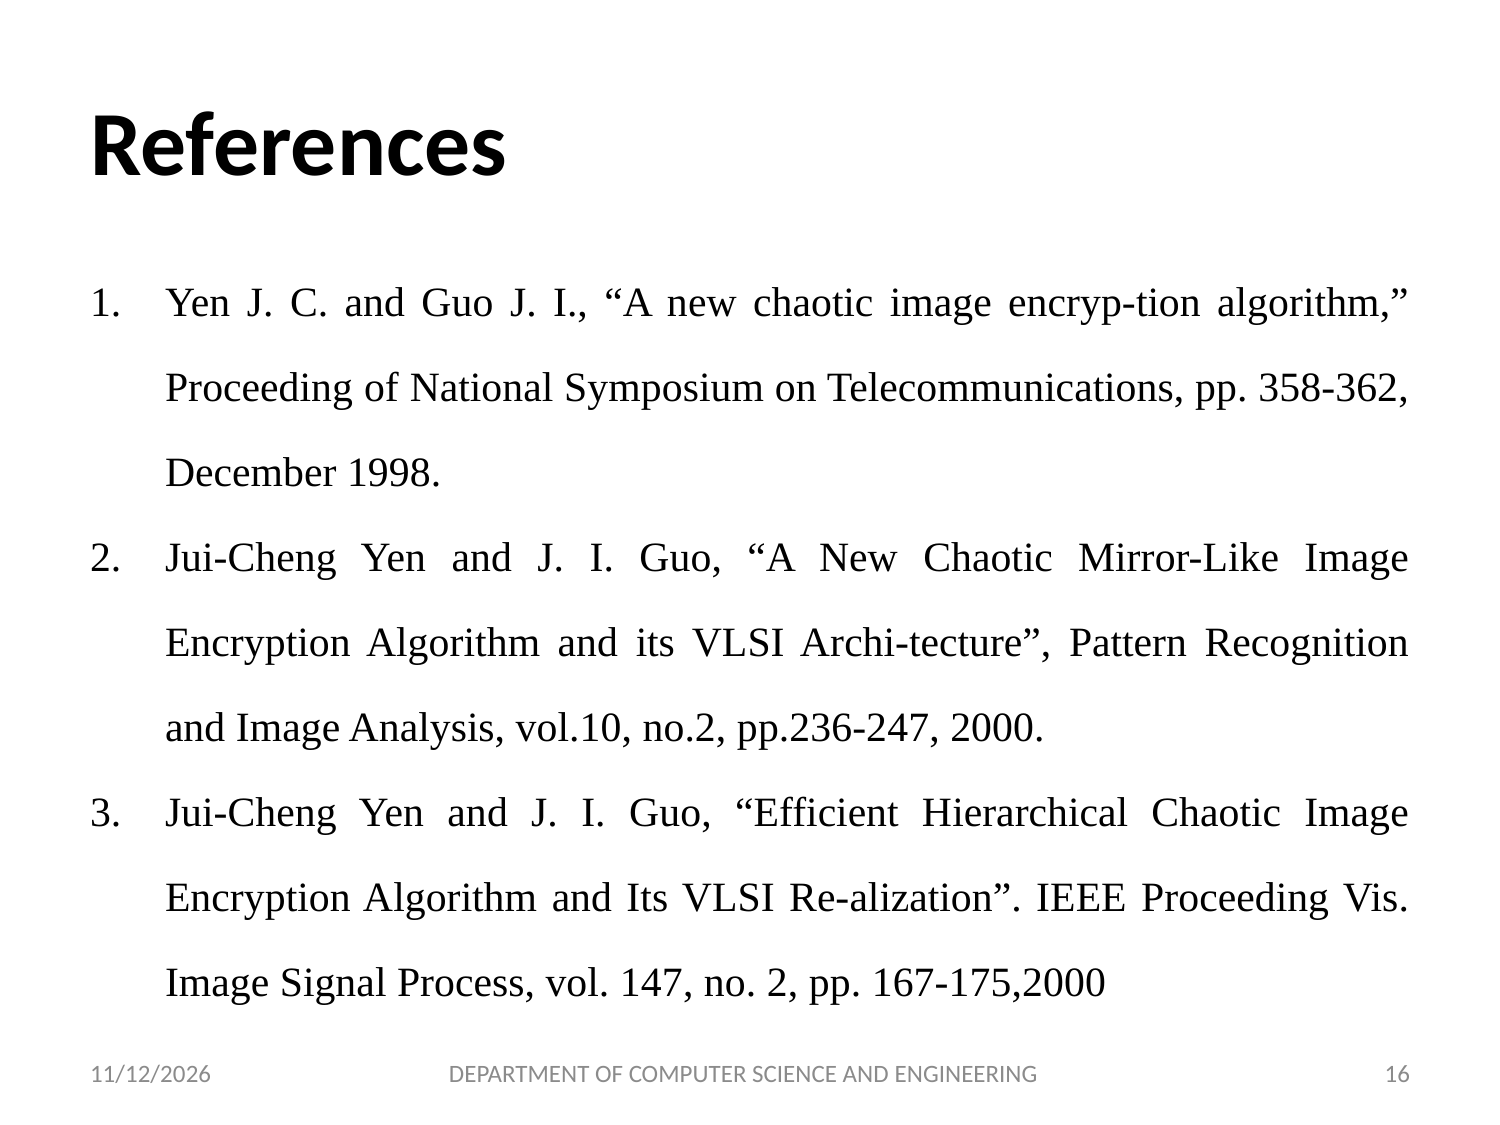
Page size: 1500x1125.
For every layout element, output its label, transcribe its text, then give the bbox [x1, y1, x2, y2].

footer DEPARTMENT OF COMPUTER SCIENCE AND ENGINEERING [412, 1042, 1074, 1103]
title References [75, 45, 1425, 232]
list Yen J. C. and Guo J. I., “A new chaotic image encryp-tion algorithm,” Proceeding of National Symposium on Telecommunications, pp. 358-362, December 1998. Jui-Cheng Yen and J. I. Guo, “A New Chaotic Mirror-Like Image Encryption Algorithm and its VLSI Archi-tecture”, Pattern Recognition and Image Analysis, vol.10, no.2, pp.236-247, 2000. Jui-Cheng Yen and J. I. Guo, “Efficient Hierarchical Chaotic Image Encryption Algorithm and Its VLSI Re-alization”. IEEE Proceeding Vis. Image Signal Process, vol. 147, no. 2, pp. 167-175,2000 [75, 232, 1425, 1005]
slide_number 16 [1074, 1042, 1425, 1103]
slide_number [75, 1042, 412, 1103]
